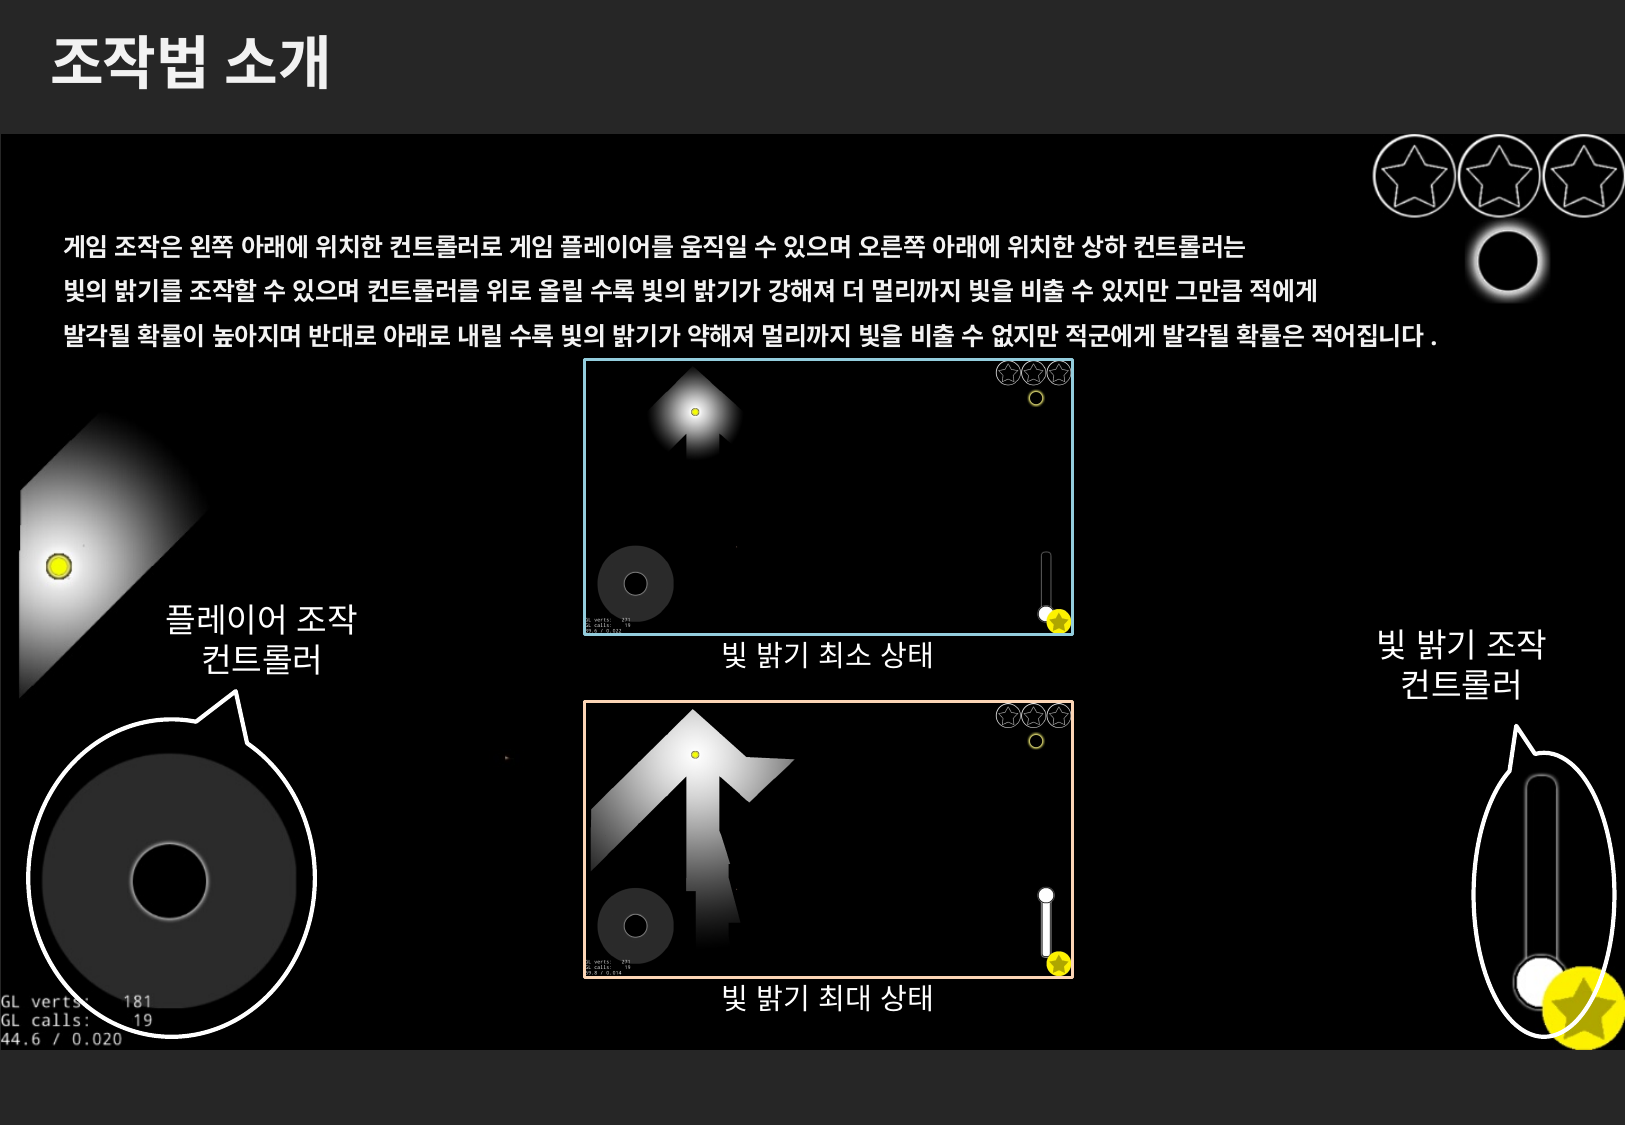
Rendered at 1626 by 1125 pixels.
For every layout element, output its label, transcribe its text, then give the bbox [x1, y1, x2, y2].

picture [1, 134, 1625, 1050]
text_box 조작법 소개 [35, 40, 1226, 104]
